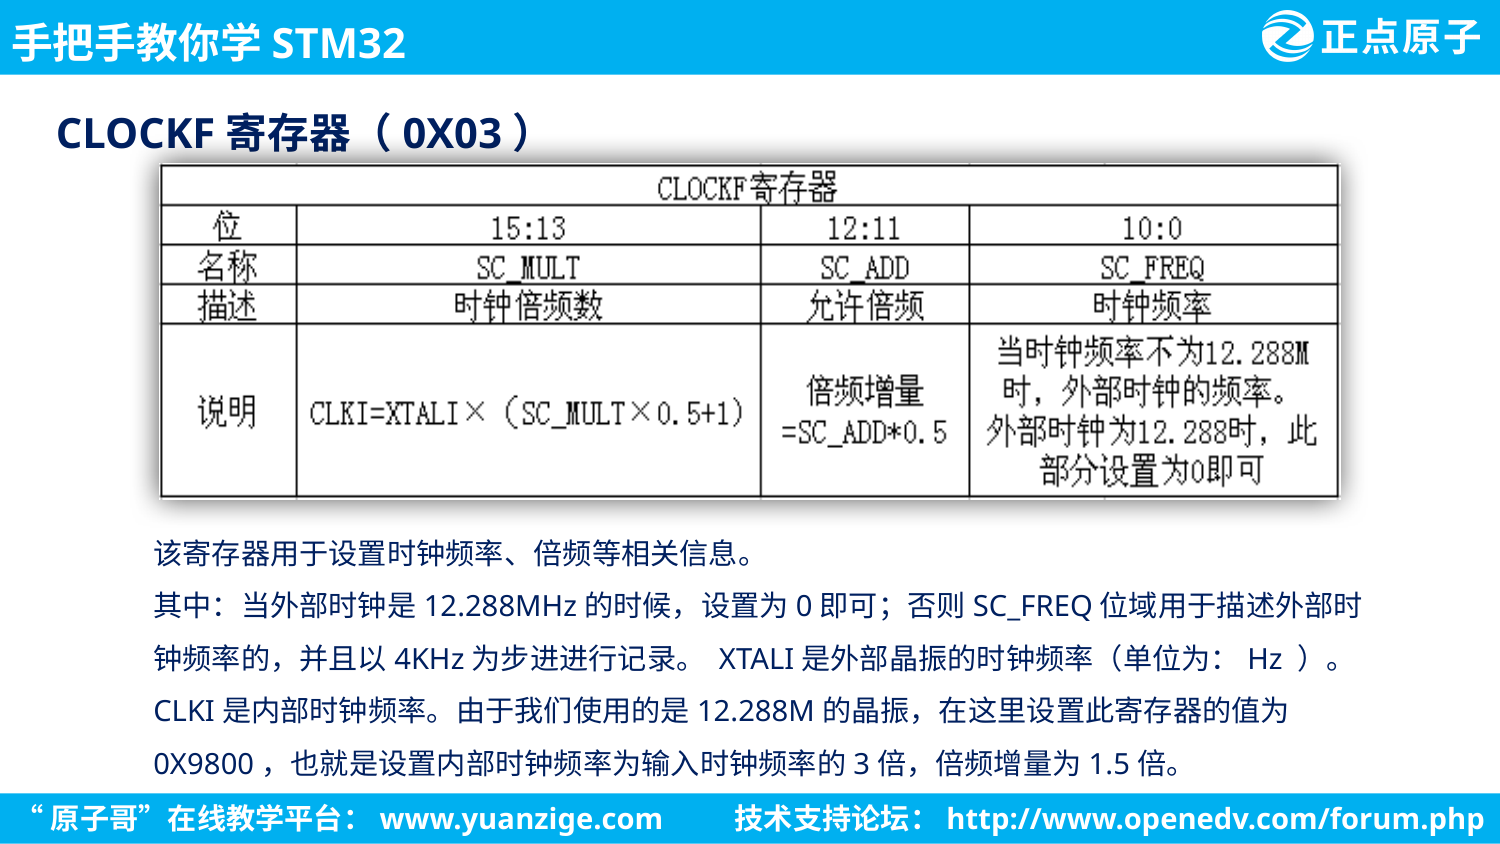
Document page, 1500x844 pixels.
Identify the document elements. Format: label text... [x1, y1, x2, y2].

text_box “原子哥”在线教学平台：www.yuanzige.com [0, 793, 544, 843]
picture [1263, 27, 1307, 61]
picture [1404, 20, 1438, 54]
picture [1267, 11, 1313, 45]
picture [159, 163, 1341, 500]
text_box 手把手教你学STM32 [0, 0, 967, 75]
picture [1391, 45, 1397, 53]
picture [1412, 44, 1418, 52]
text_box 技术支持论坛：http://www.openedv.com/forum.php [544, 793, 1500, 843]
text_box [0, 0, 1500, 76]
picture [1367, 18, 1396, 42]
text_box 该寄存器用于设置时钟频率、倍频等相关信息。 其中：当外部时钟是12.288MHz的时候，设置为0即可；否则SC_FREQ位域用于描述外部时钟频率的，并且以4KHz为步进进行记录。 XTALI是外部晶振的时钟频率（单位为：Hz ）。CLKI是内部时钟频率。由于我们使用的是12.288M的晶振，在这里设置此寄存器的值为0X9800，也就是设置内部时钟频率为输入时钟频率的3倍，倍频增量为1.5倍。 [138, 510, 1390, 788]
picture [1431, 44, 1438, 52]
picture [1322, 21, 1357, 52]
picture [1364, 45, 1370, 53]
picture [1445, 21, 1479, 54]
text_box CLOCKF寄存器（0X03） [48, 77, 835, 161]
